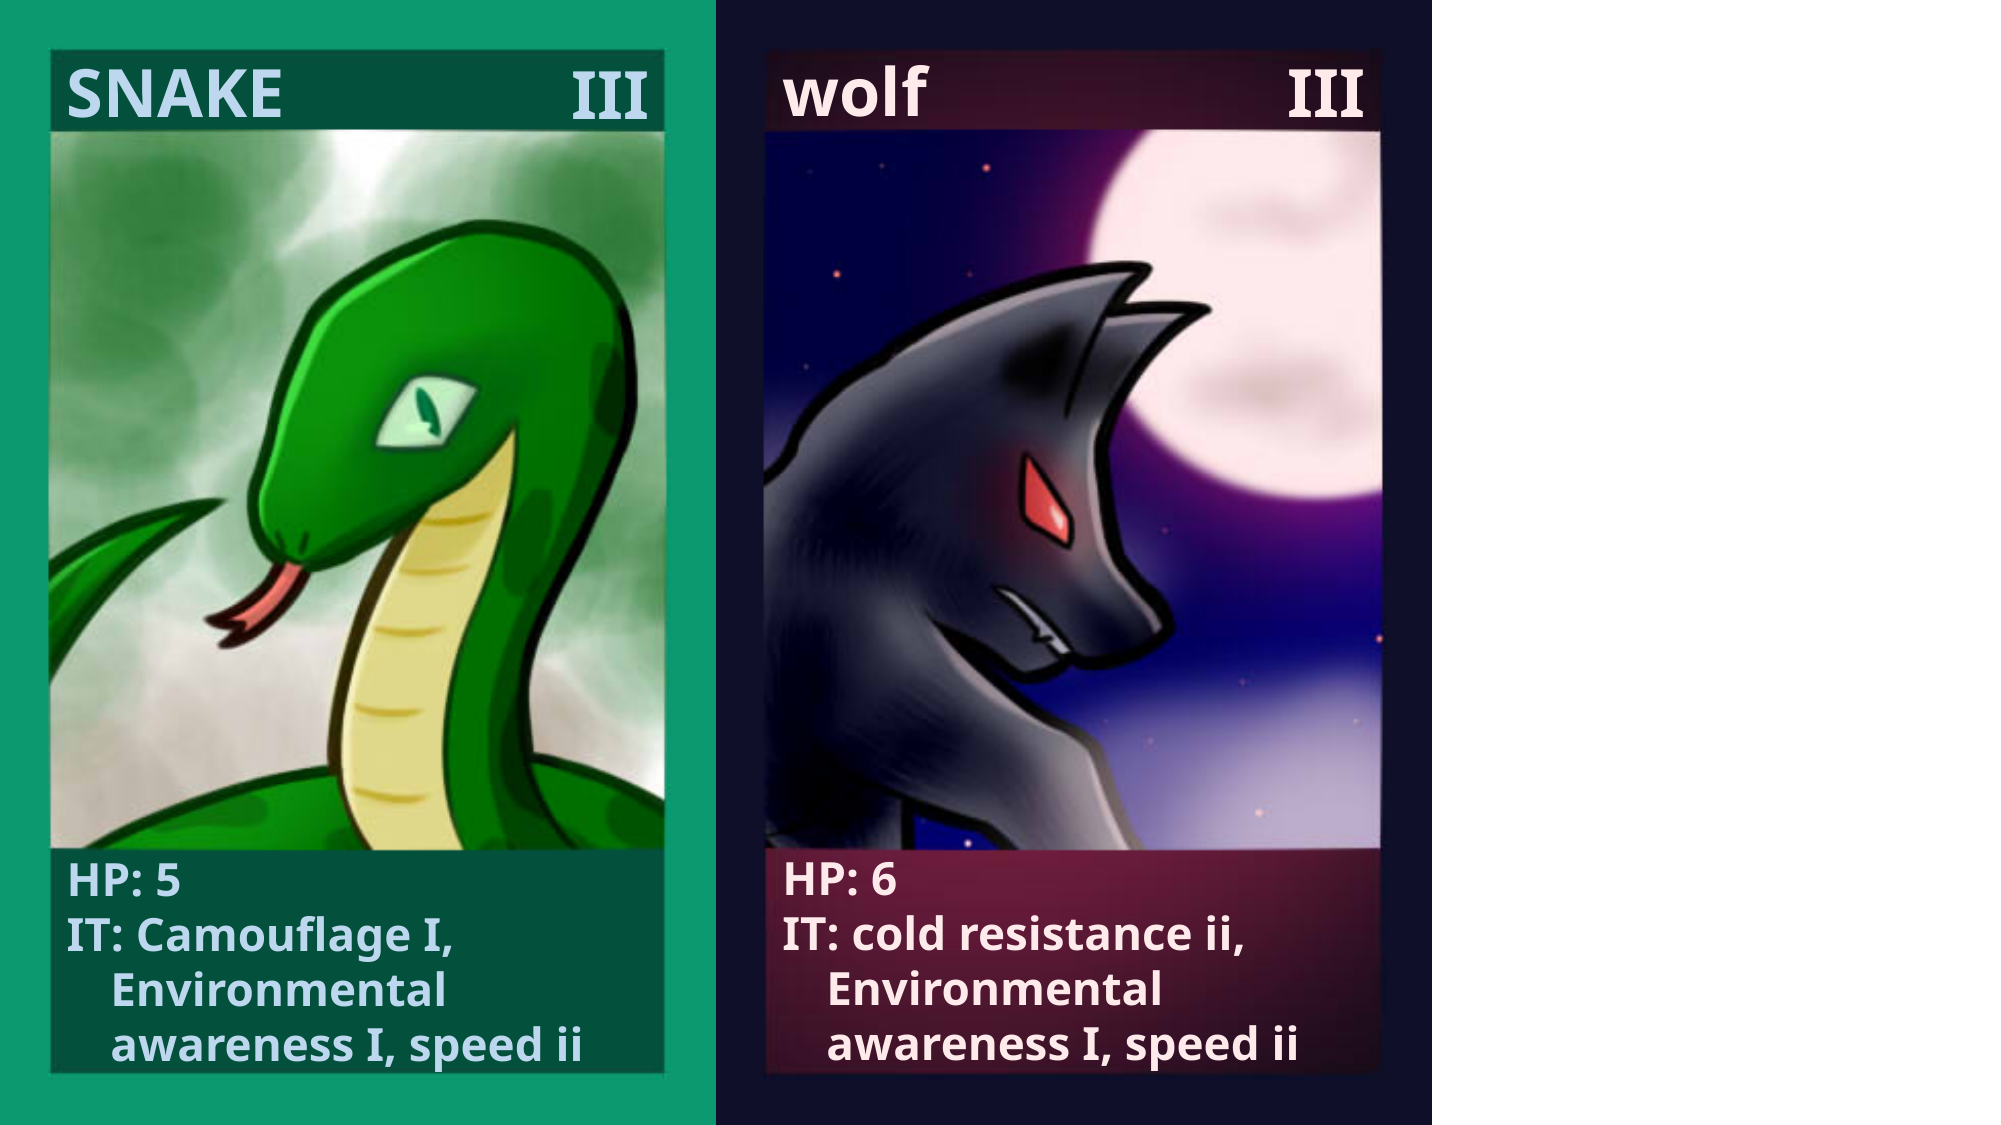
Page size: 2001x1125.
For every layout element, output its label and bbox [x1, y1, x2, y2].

picture [0, 0, 1432, 1125]
